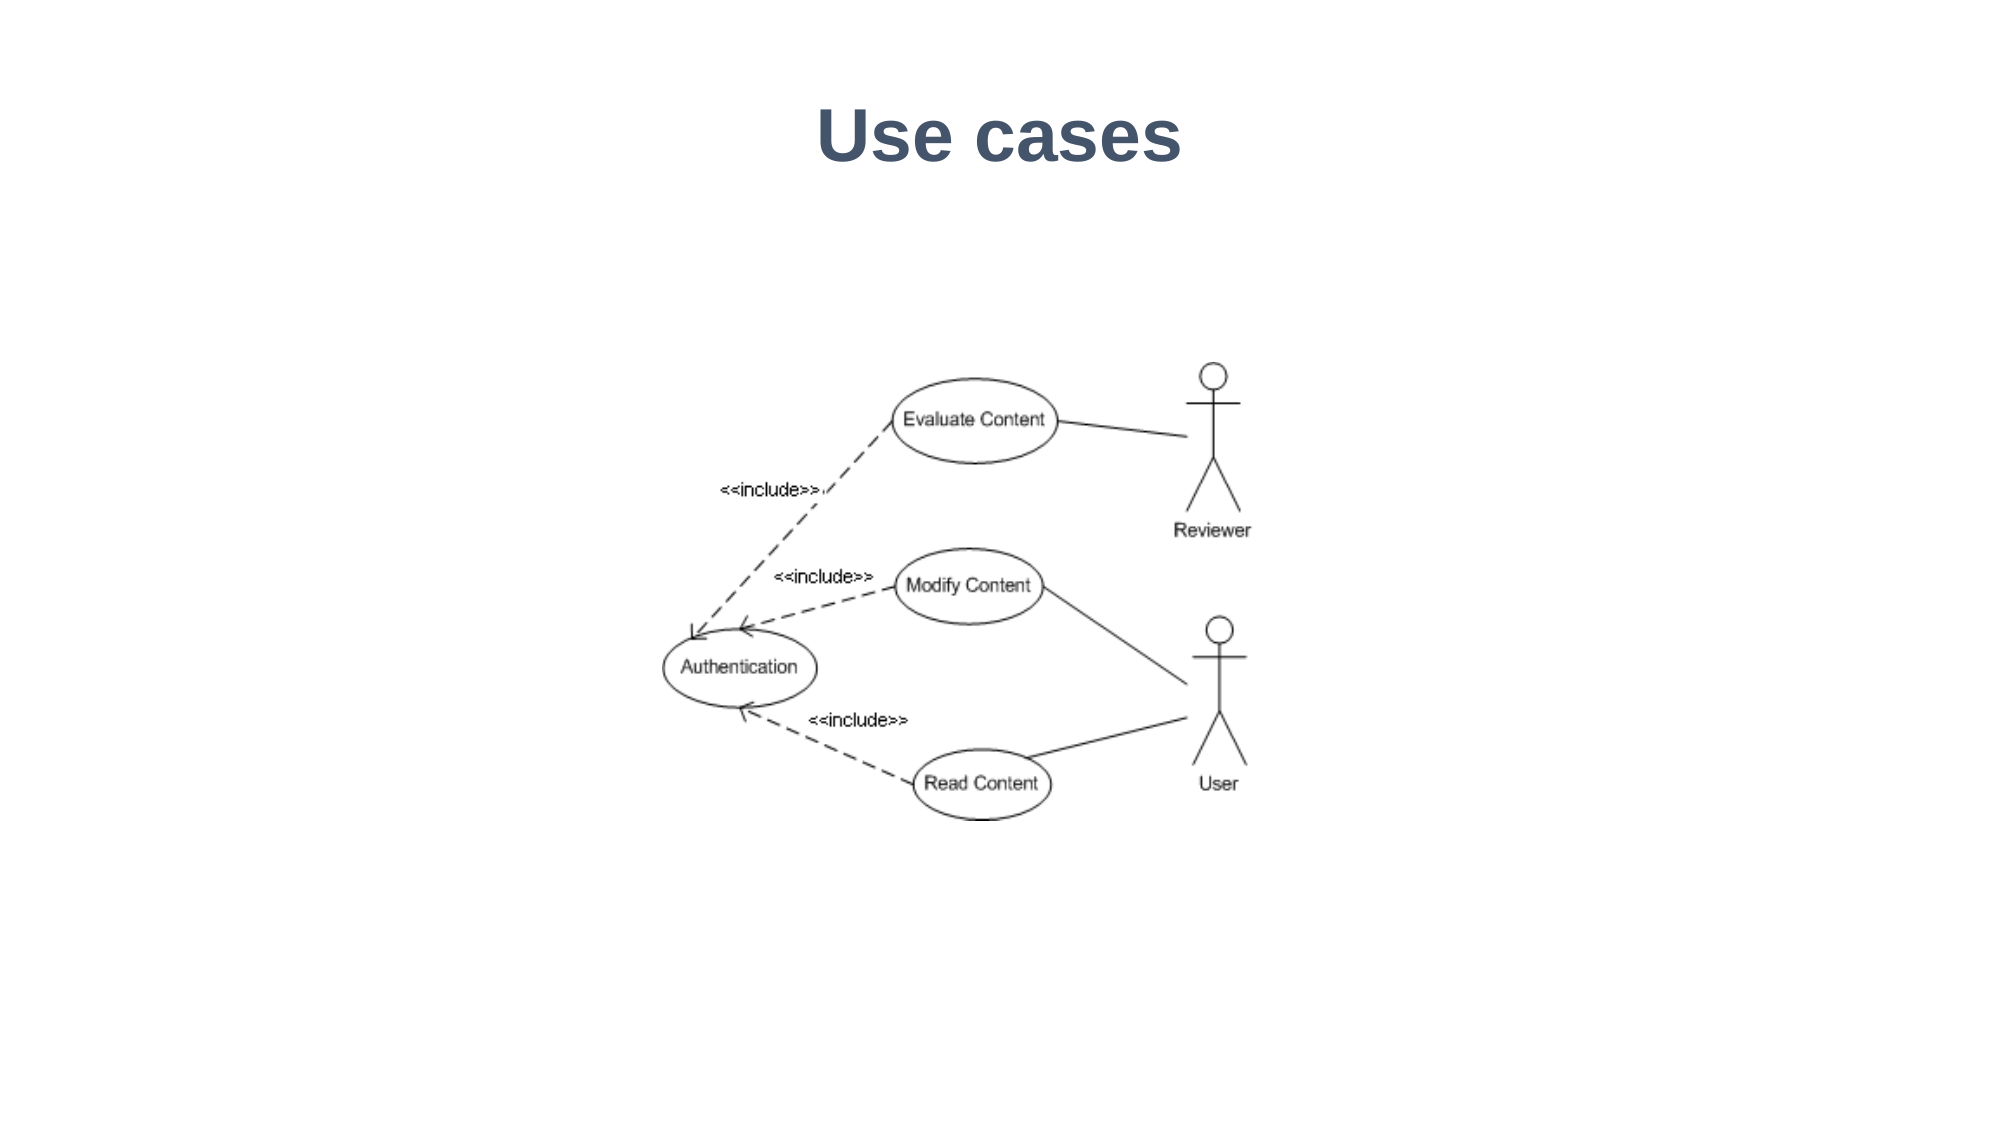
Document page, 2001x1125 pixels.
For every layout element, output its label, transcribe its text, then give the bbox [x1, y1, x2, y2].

text_box Use cases [362, 37, 1638, 225]
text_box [662, 362, 1279, 822]
